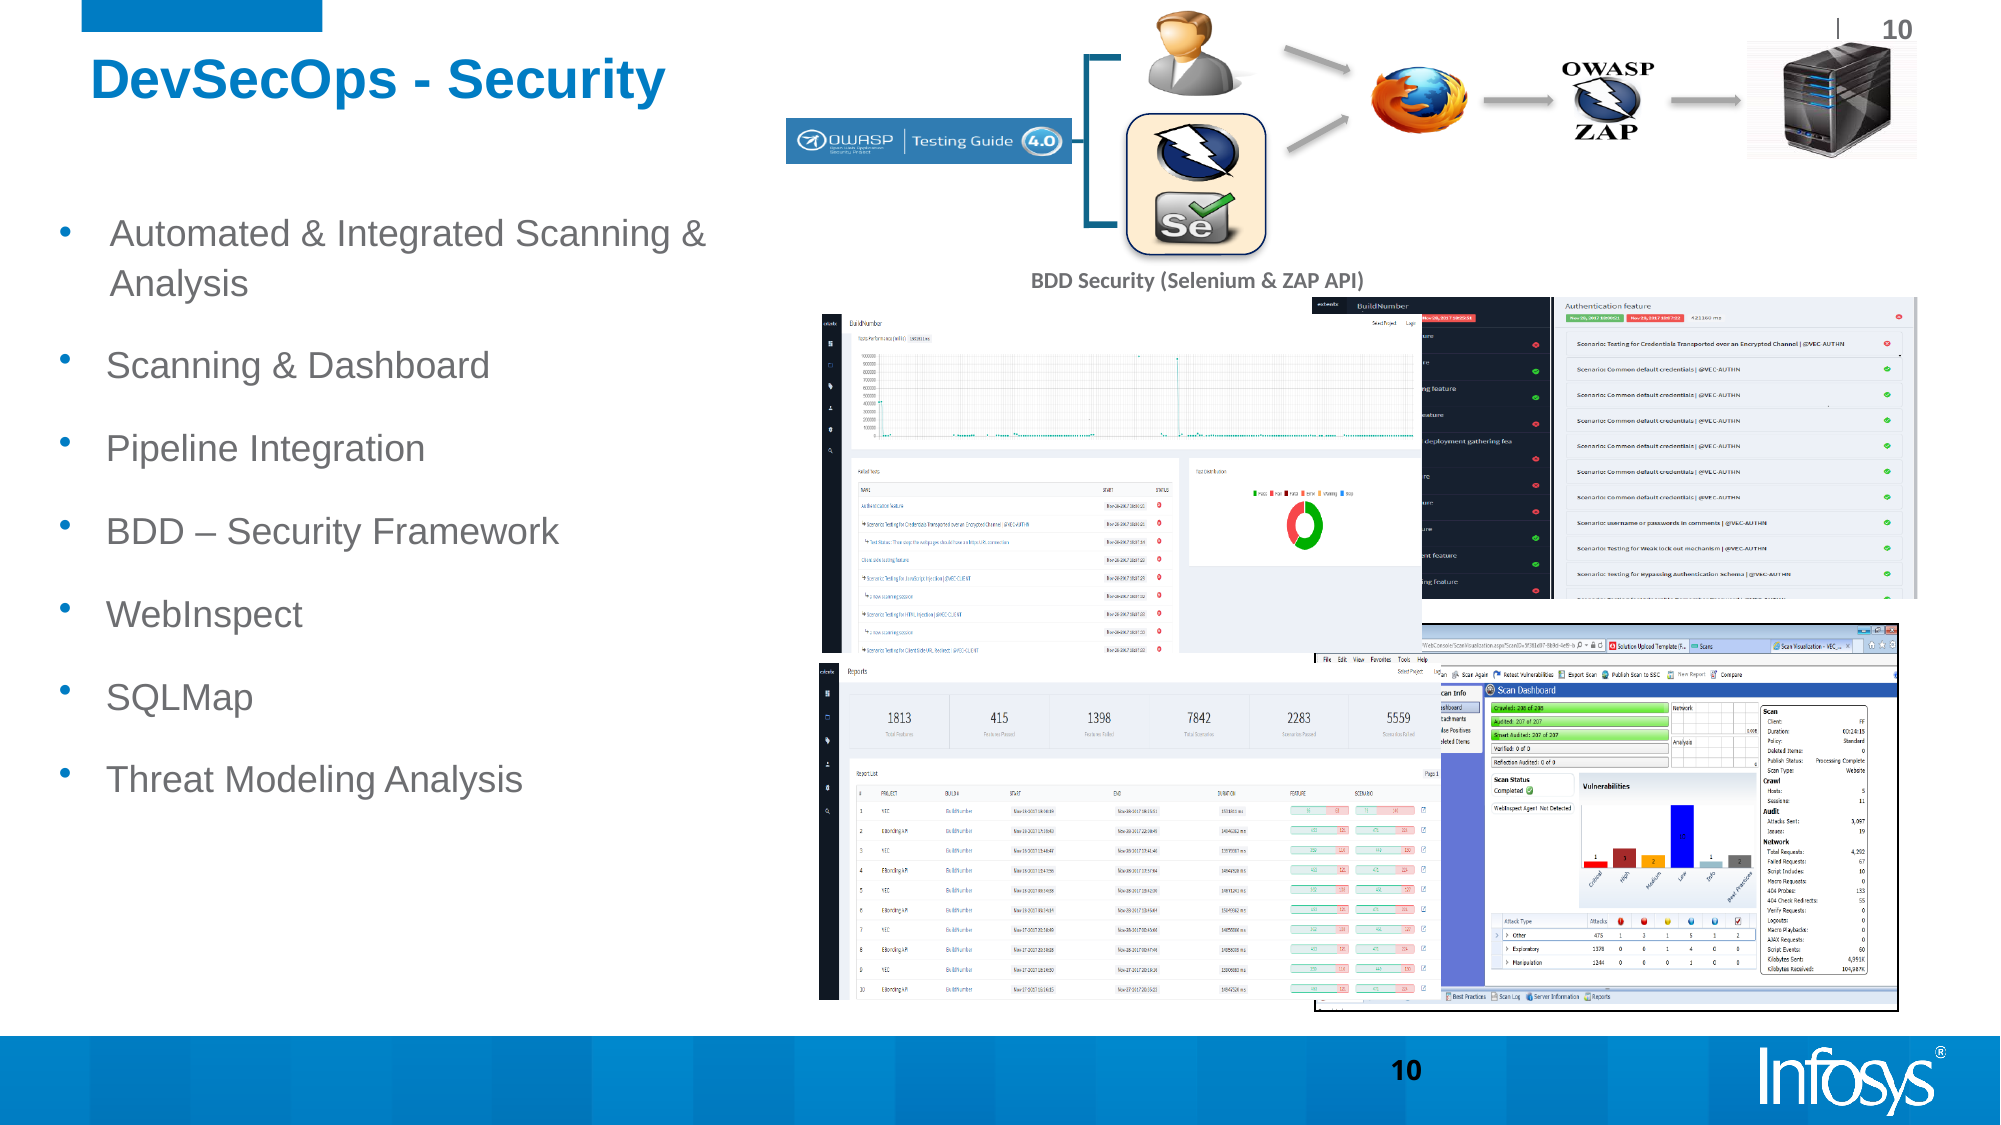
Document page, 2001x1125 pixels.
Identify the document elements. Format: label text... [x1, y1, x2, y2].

text_box 10 [1332, 1049, 1481, 1094]
title DevSecOps - Security [75, 42, 781, 118]
picture [819, 296, 1918, 1011]
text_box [786, 10, 1917, 276]
text_box Automated & Integrated Scanning & Analysis Scanning & Dashboard Pipeline Integration BDD – Security Framework WebInspect SQLMap Threat Modeling Analysis [44, 69, 782, 1012]
picture [0, 1025, 2000, 1125]
